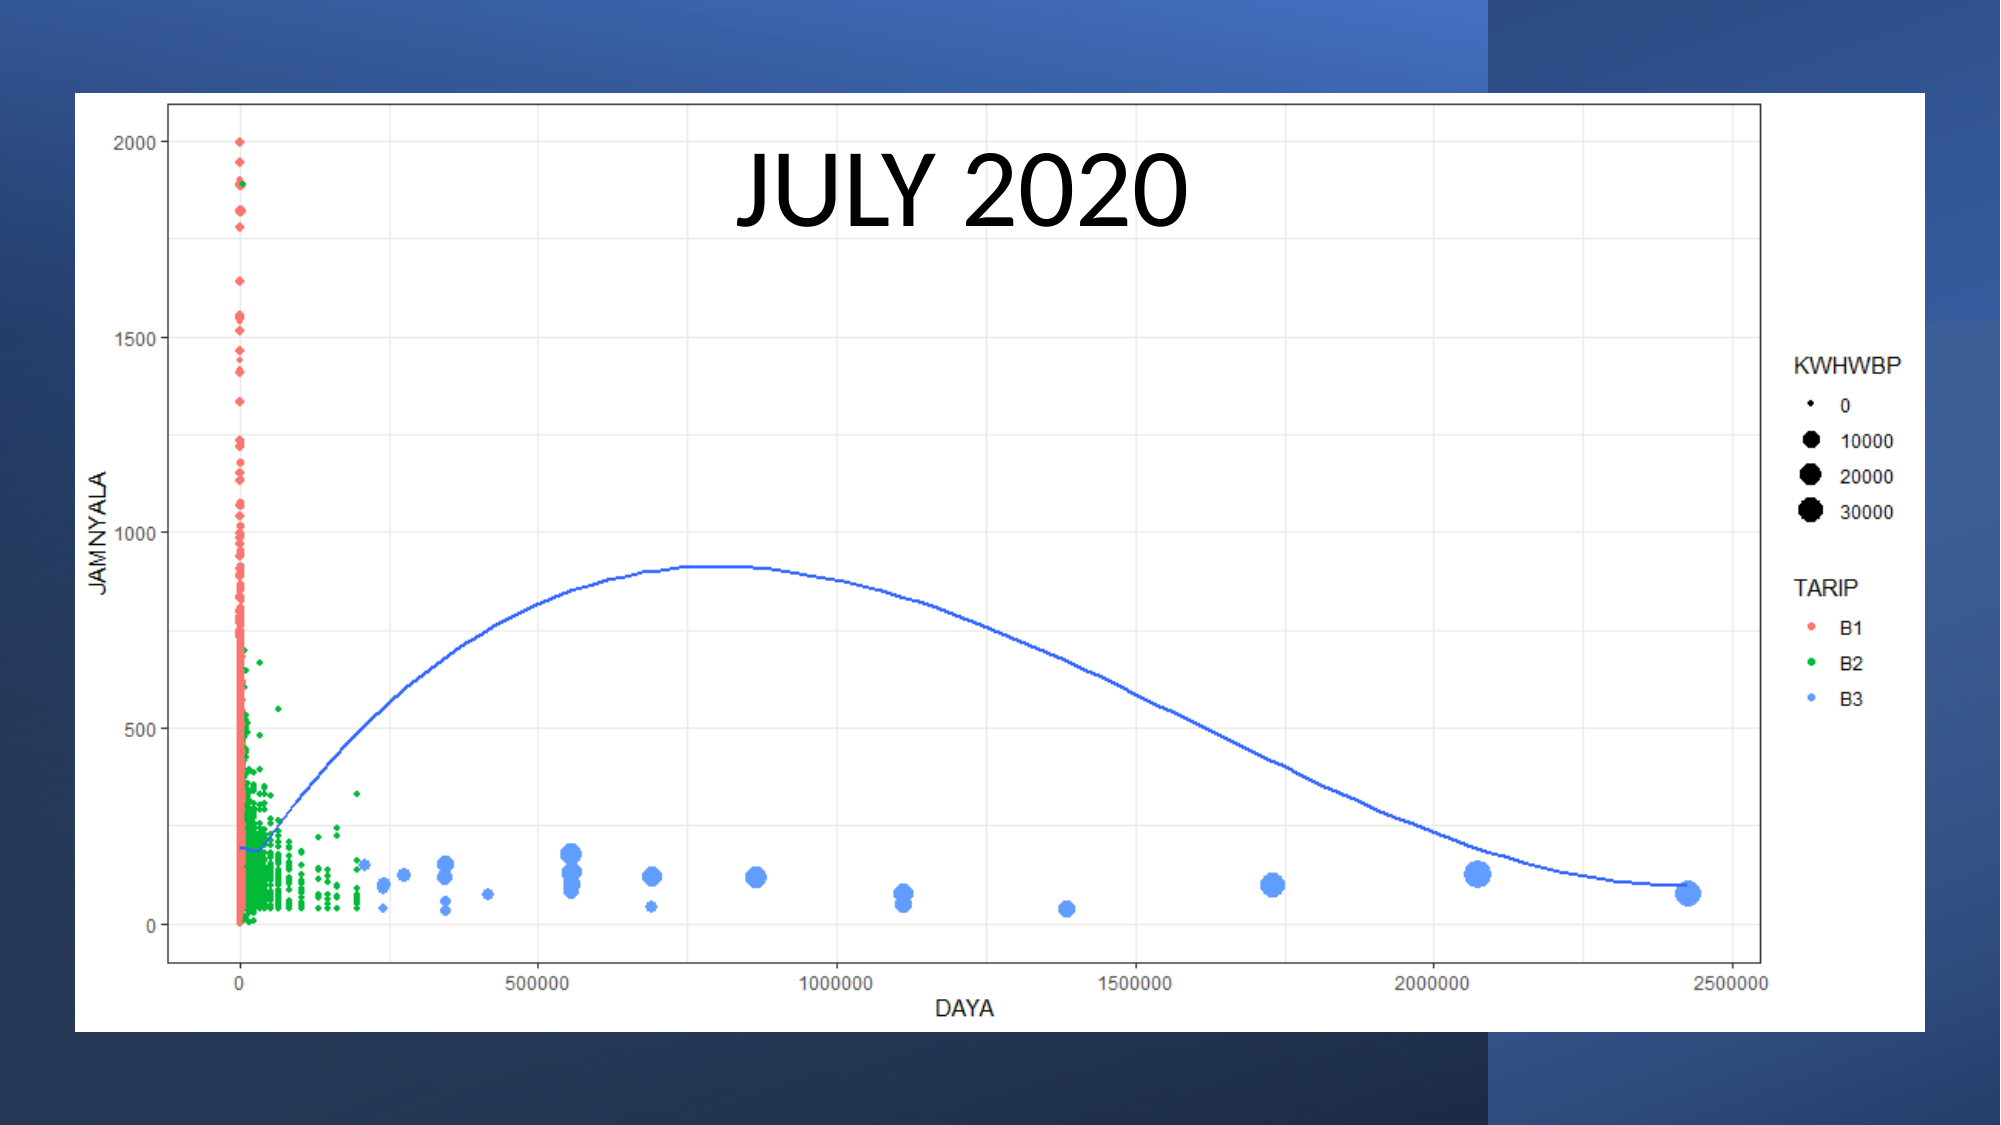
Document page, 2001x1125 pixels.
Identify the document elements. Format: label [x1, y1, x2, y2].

text_box [0, 321, 2000, 1125]
picture [74, 93, 1925, 1032]
text_box [0, 0, 1489, 321]
text_box [1489, 0, 2000, 321]
